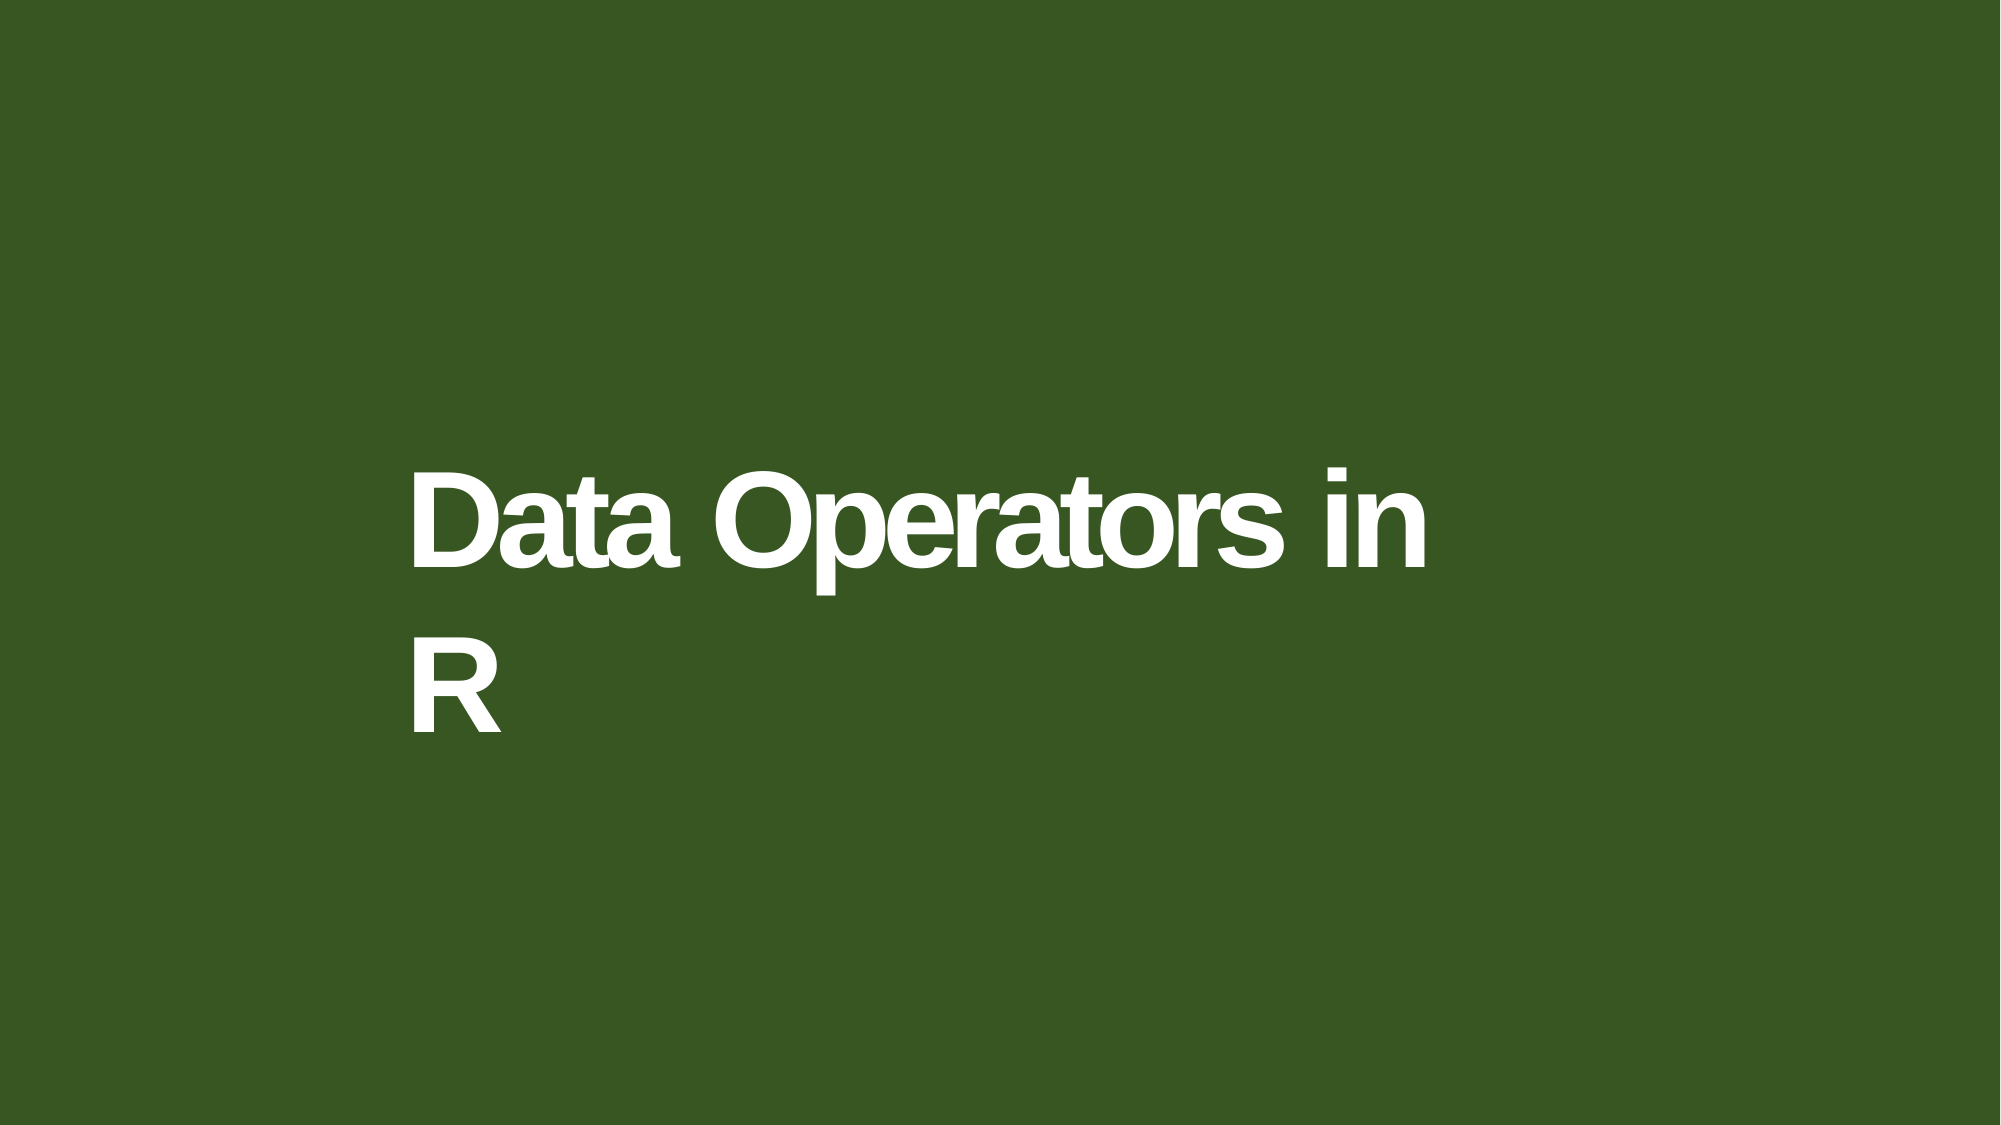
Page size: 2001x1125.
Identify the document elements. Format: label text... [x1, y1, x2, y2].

title Data Operators in R [402, 428, 1525, 761]
